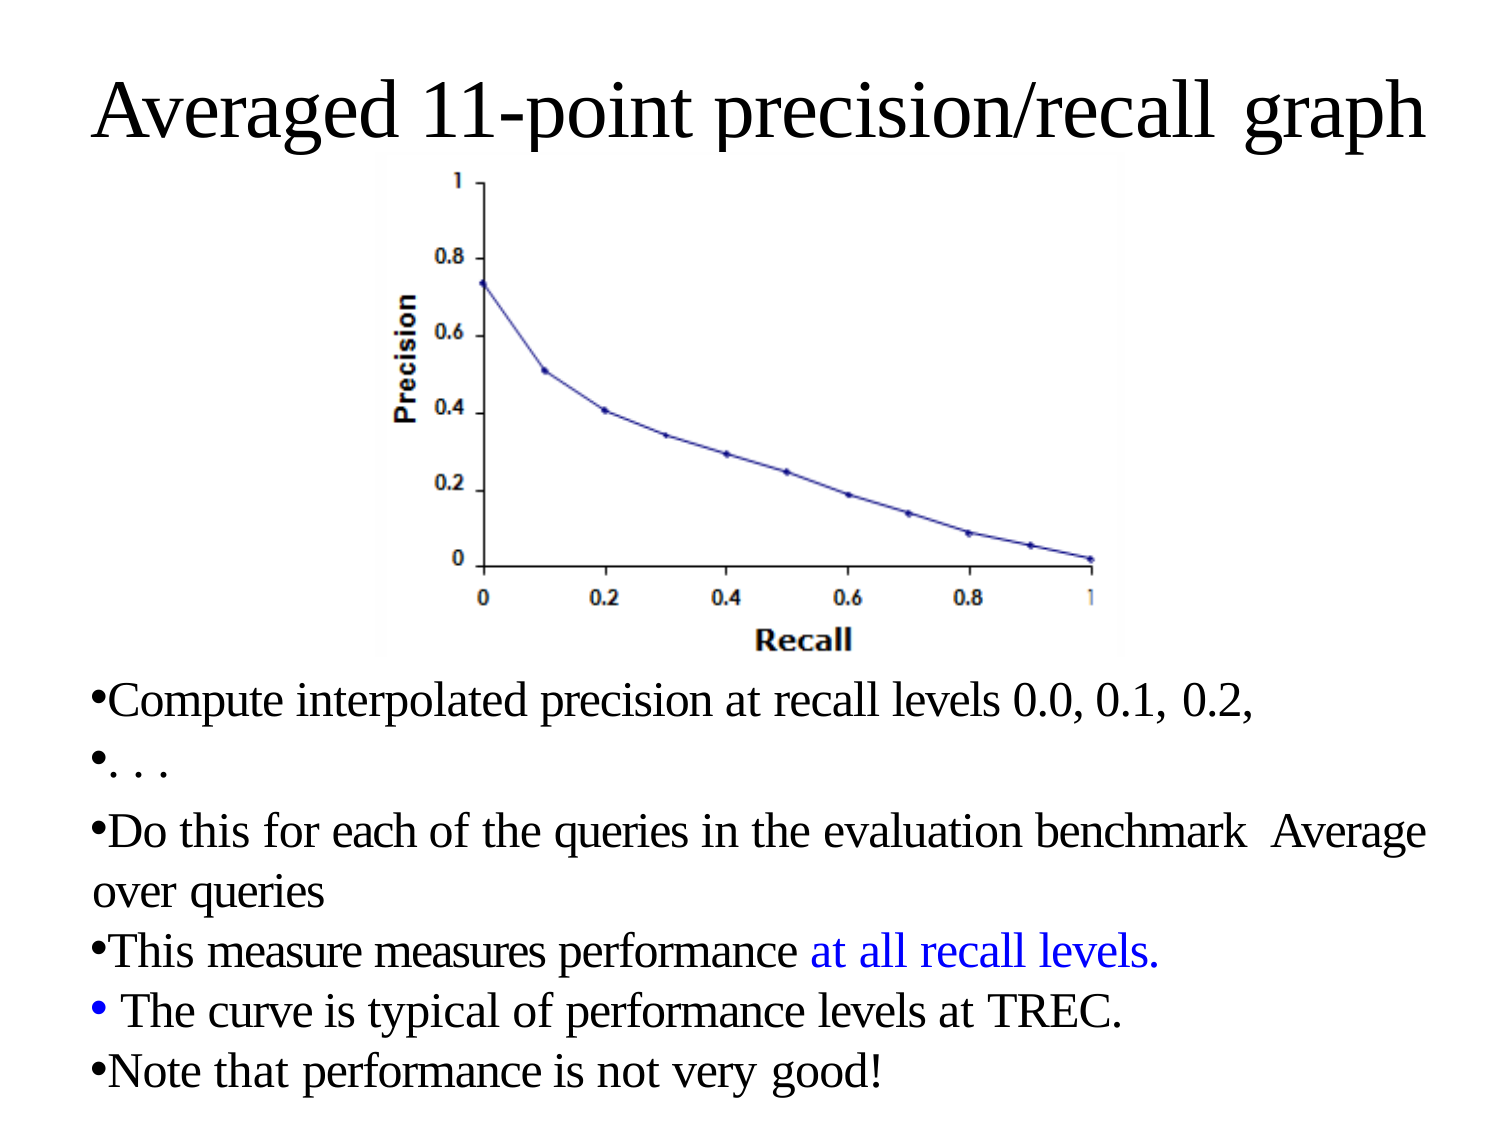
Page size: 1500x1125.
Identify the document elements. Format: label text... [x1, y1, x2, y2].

list Compute interpolated precision at recall levels 0.0, 0.1, 0.2, . . . Do this for each of the queries in the evaluation benchmark Average over queries This measure measures performance at all recall levels. The curve is typical of performance levels at TREC. Note that performance is not very good! [74, 658, 1454, 1114]
title Averaged 11-point precision/recall graph [74, 44, 1500, 165]
picture [374, 152, 1126, 657]
